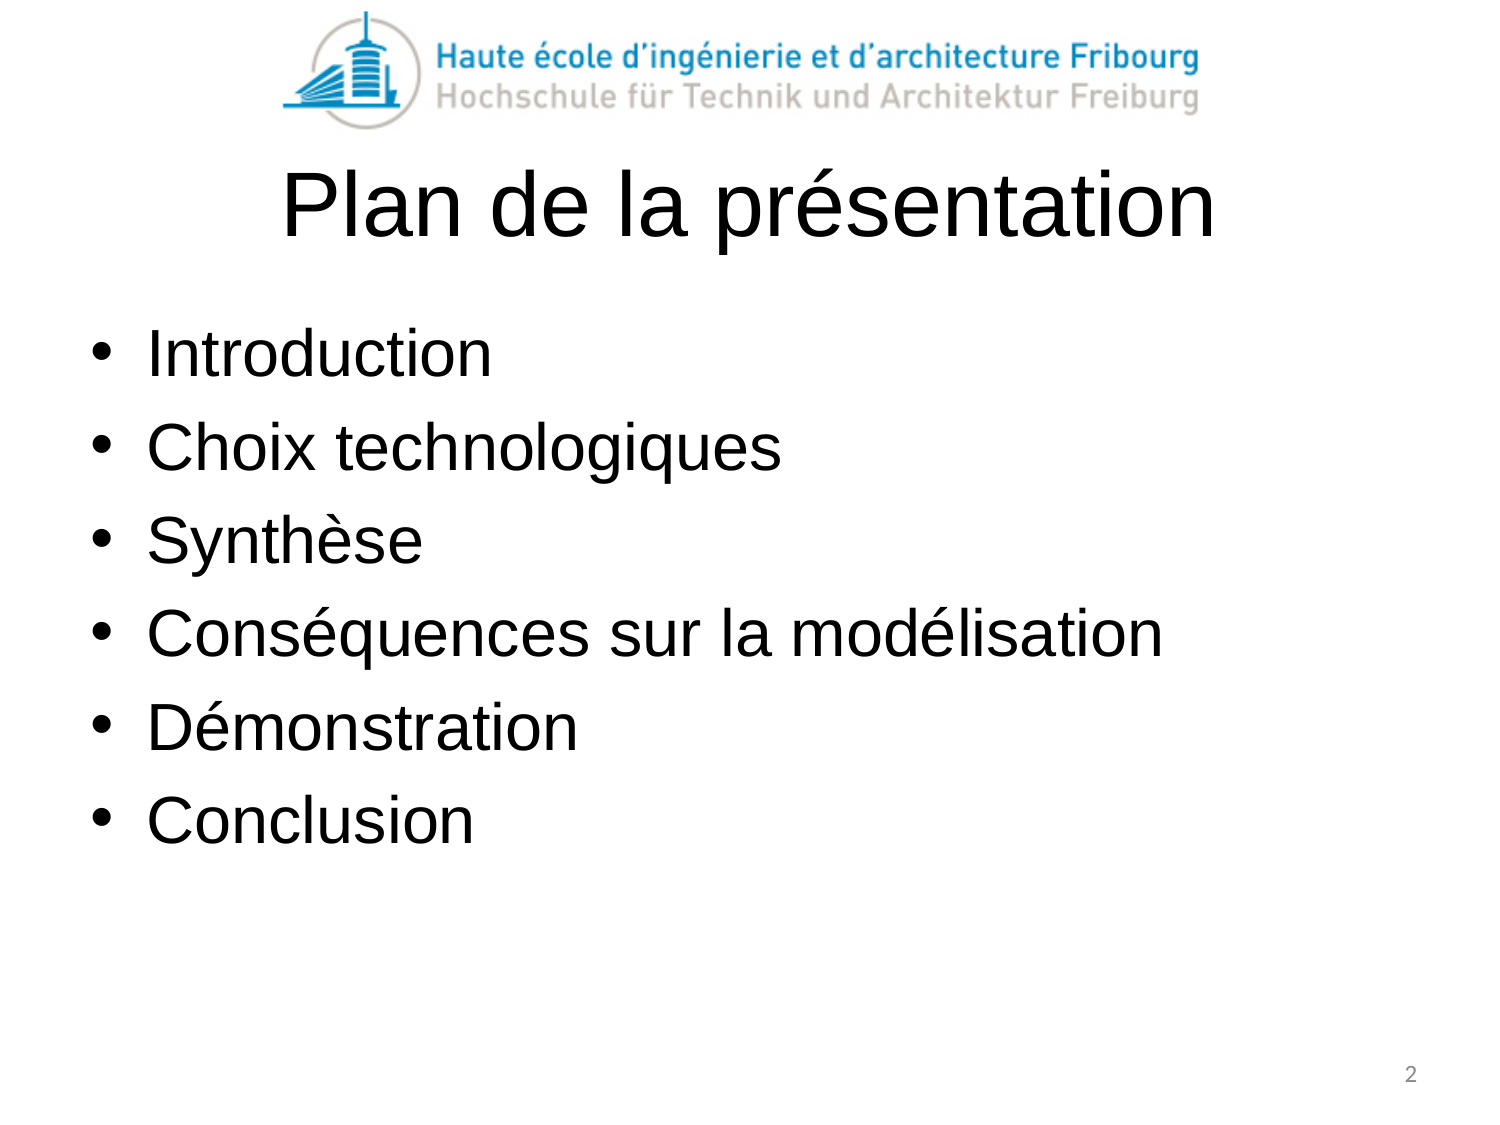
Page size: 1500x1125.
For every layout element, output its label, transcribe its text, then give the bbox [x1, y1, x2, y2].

picture [280, 10, 1203, 133]
text_box 2 [1381, 1050, 1425, 1095]
title Plan de la présentation [75, 137, 1425, 262]
list Introduction Choix technologiques Synthèse Conséquences sur la modélisation Démonstration Conclusion [75, 302, 1425, 1005]
